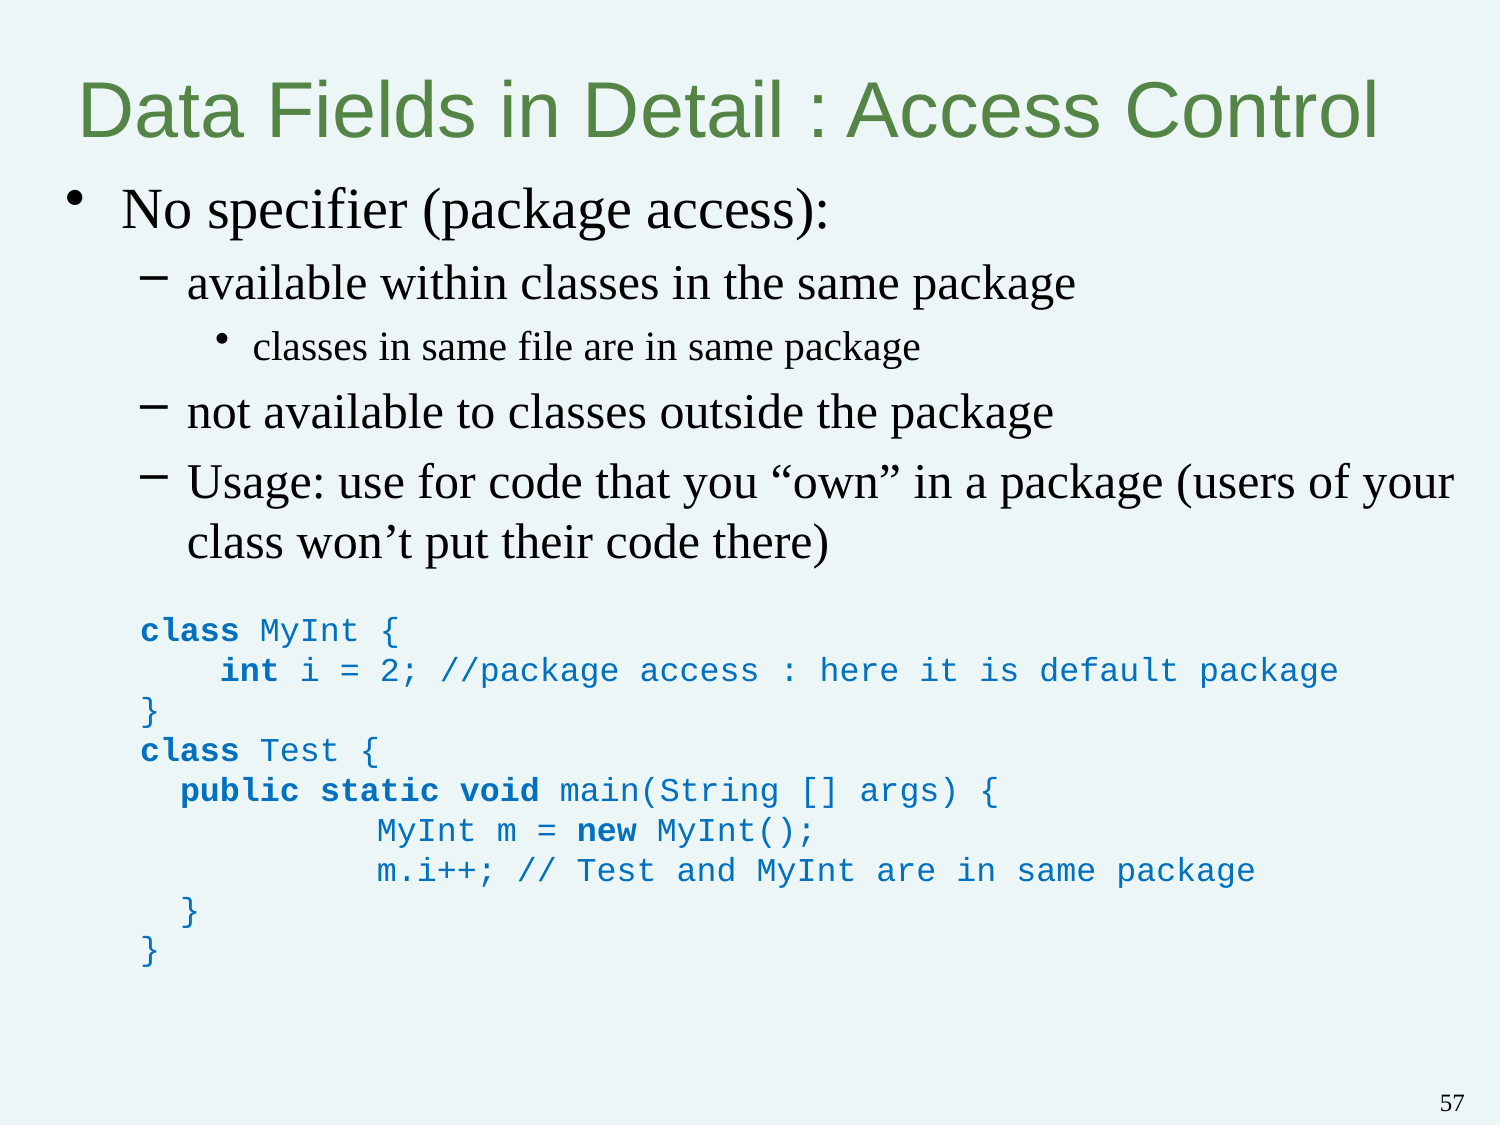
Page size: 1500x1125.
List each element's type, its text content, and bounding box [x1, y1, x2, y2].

title Data Fields in Detail : Access Control [62, 12, 1438, 162]
list No specifier (package access): available within classes in the same package classes in same file are in same package not available to classes outside the package Usage: use for code that you “own” in a package (users of your class won’t put their code there) class MyInt { int i = 2; //package access : here it is default package } class Test { public static void main(String [] args) { MyInt m = new MyInt(); m.i++; // Test and MyInt are in same package } } [49, 162, 1500, 1088]
